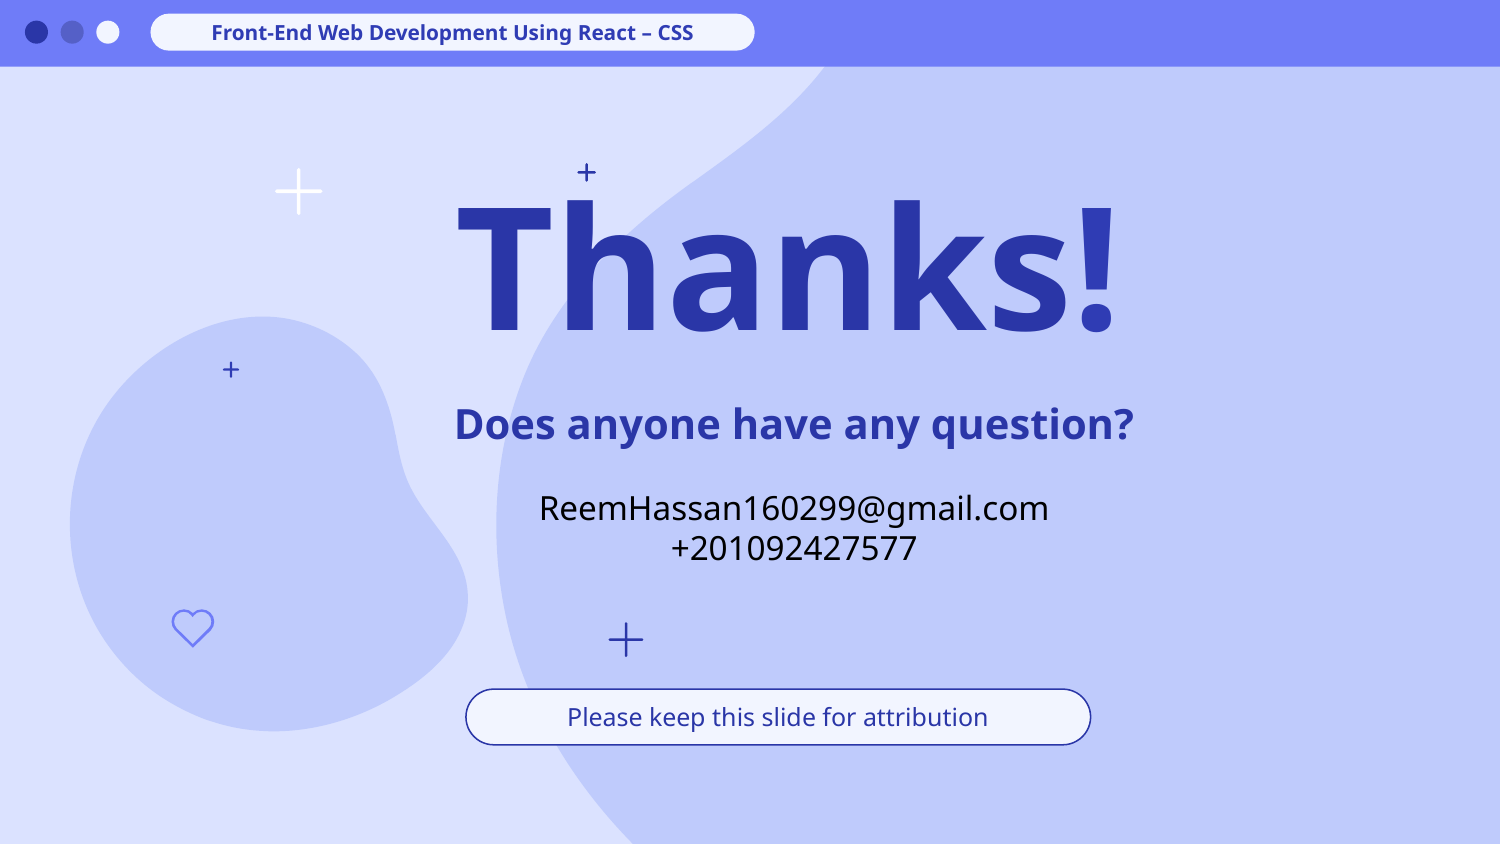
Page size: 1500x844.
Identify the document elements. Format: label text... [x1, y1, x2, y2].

subtitle Front-End Web Development Using React – CSS [169, 13, 737, 51]
subtitle Does anyone have any question? ReemHassan160299@gmail.com +201092427577 [647, 397, 1190, 581]
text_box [171, 162, 644, 658]
title Thanks! [284, 159, 1143, 360]
text_box Please keep this slide for attribution [465, 689, 1091, 745]
